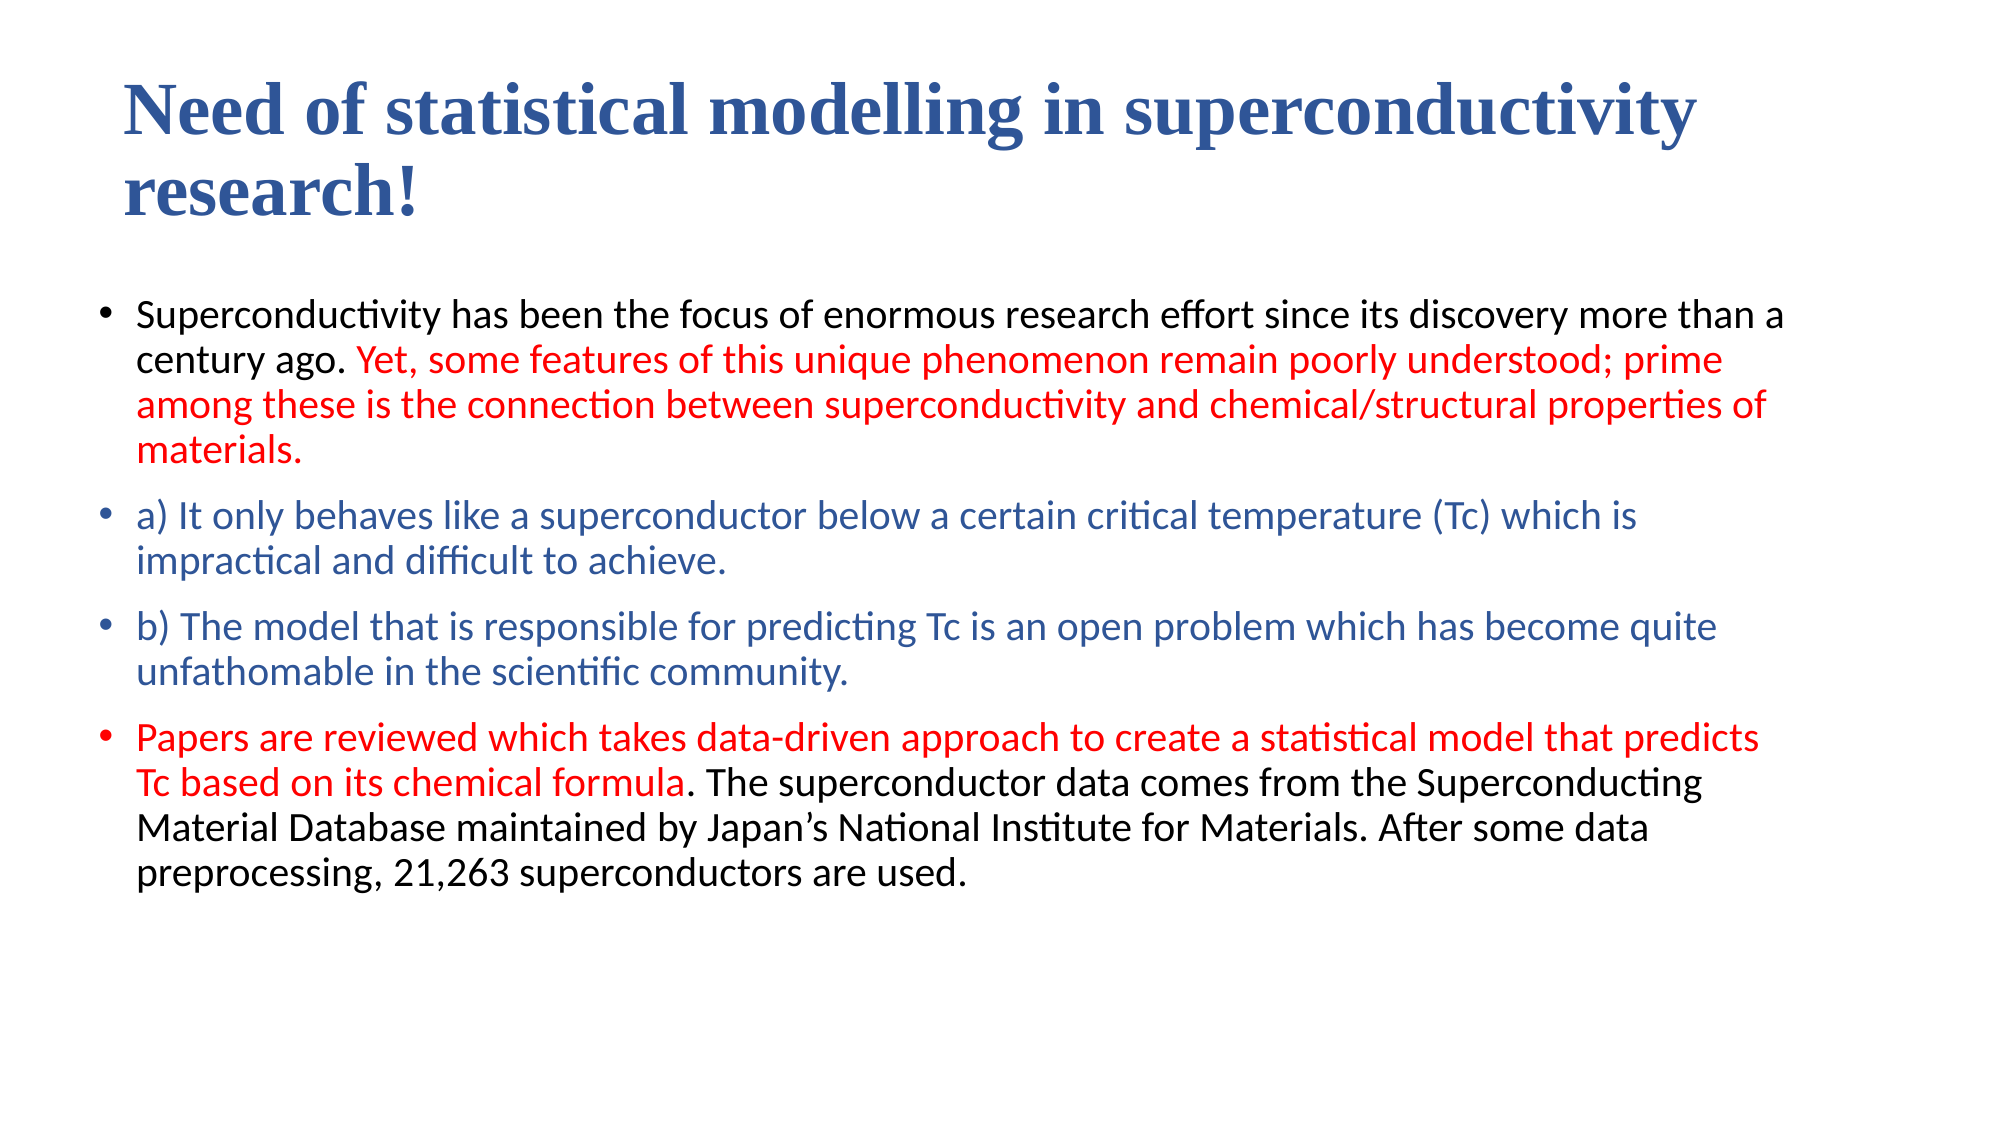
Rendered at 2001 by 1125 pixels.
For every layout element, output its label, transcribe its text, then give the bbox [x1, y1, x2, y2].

title Need of statistical modelling in superconductivity research! [108, 42, 1795, 260]
list Superconductivity has been the focus of enormous research effort since its discovery more than a century ago. Yet, some features of this unique phenomenon remain poorly understood; prime among these is the connection between superconductivity and chemical/structural properties of materials. a) It only behaves like a superconductor below a certain critical temperature (Tc) which is impractical and difficult to achieve. b) The model that is responsible for predicting Tc is an open problem which has become quite unfathomable in the scientific community. Papers are reviewed which takes data-driven approach to create a statistical model that predicts Tc based on its chemical formula. The superconductor data comes from the Superconducting Material Database maintained by Japan’s National Institute for Materials. After some data preprocessing, 21,263 superconductors are used. [83, 284, 1809, 949]
